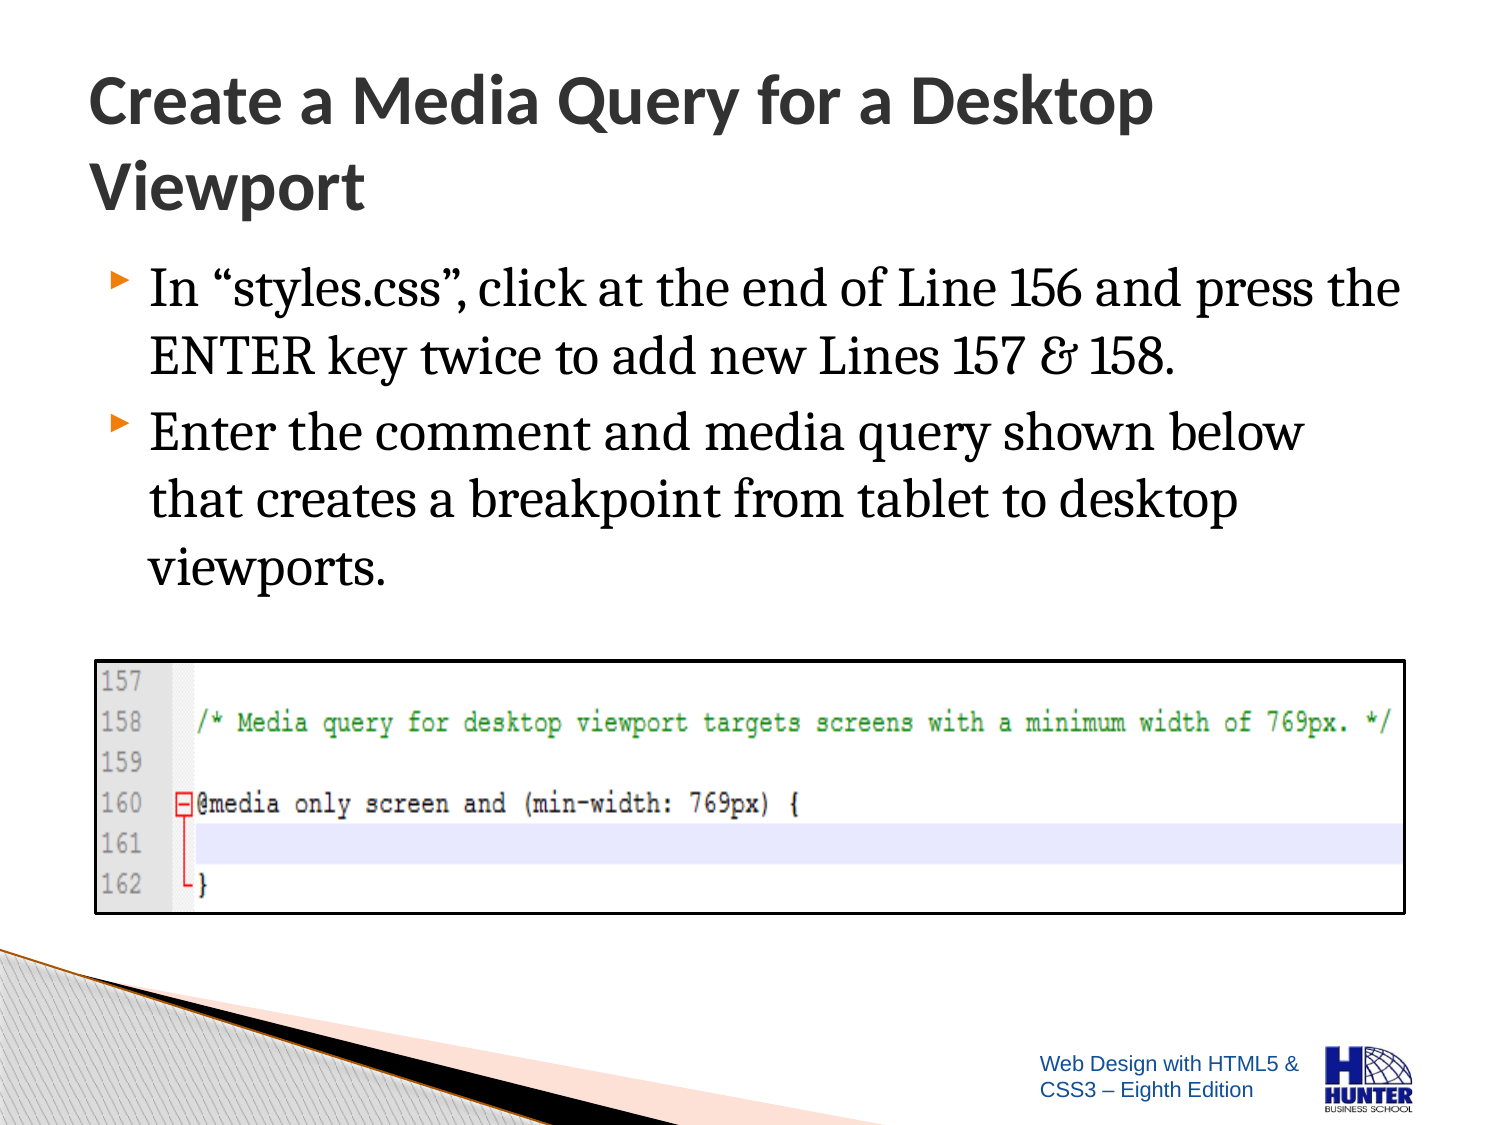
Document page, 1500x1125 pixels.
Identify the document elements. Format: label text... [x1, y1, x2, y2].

picture [1325, 1046, 1413, 1113]
title Create a Media Query for a Desktop Viewport [75, 45, 1425, 233]
list In “styles.css”, click at the end of Line 156 and press the ENTER key twice to add new Lines 157 & 158. Enter the comment and media query shown below that creates a breakpoint from tablet to desktop viewports. [75, 243, 1425, 986]
picture [96, 662, 1404, 912]
